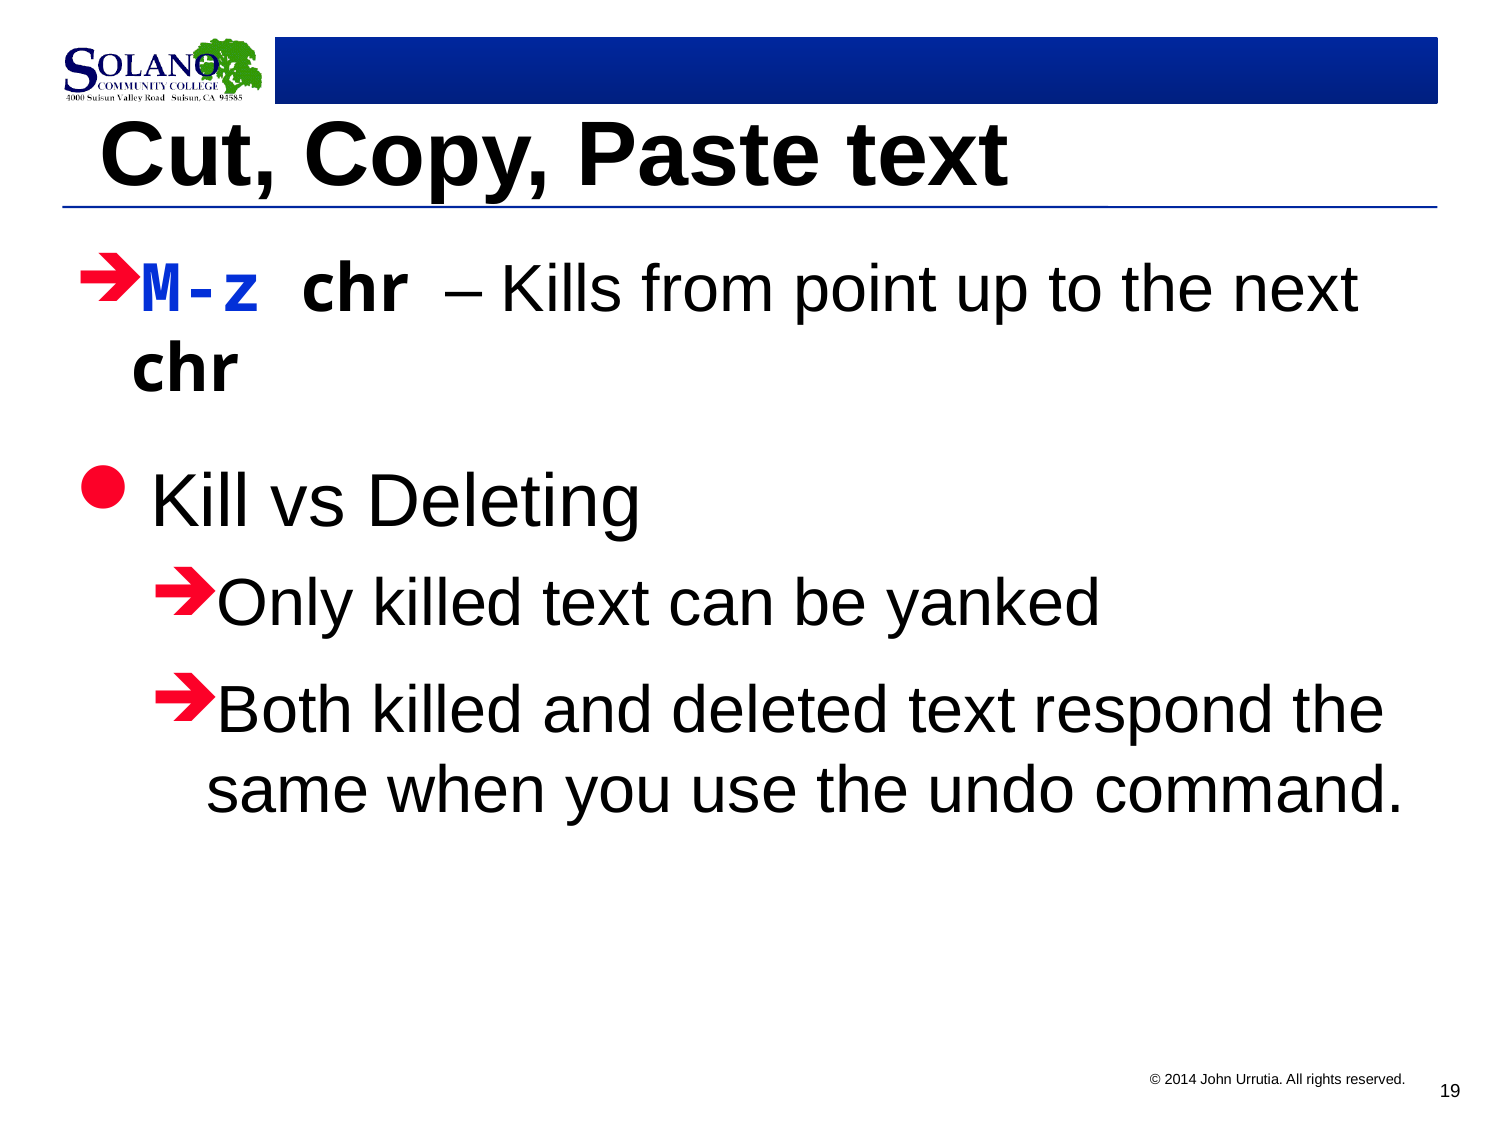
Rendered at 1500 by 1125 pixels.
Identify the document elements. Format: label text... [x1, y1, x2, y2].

title Cut, Copy, Paste text [99, 62, 1400, 213]
list M-z chr – Kills from point up to the next chr Kill vs Deleting Only killed text can be yanked Both killed and deleted text respond the same when you use the undo command. [75, 237, 1463, 1050]
picture [62, 37, 263, 102]
